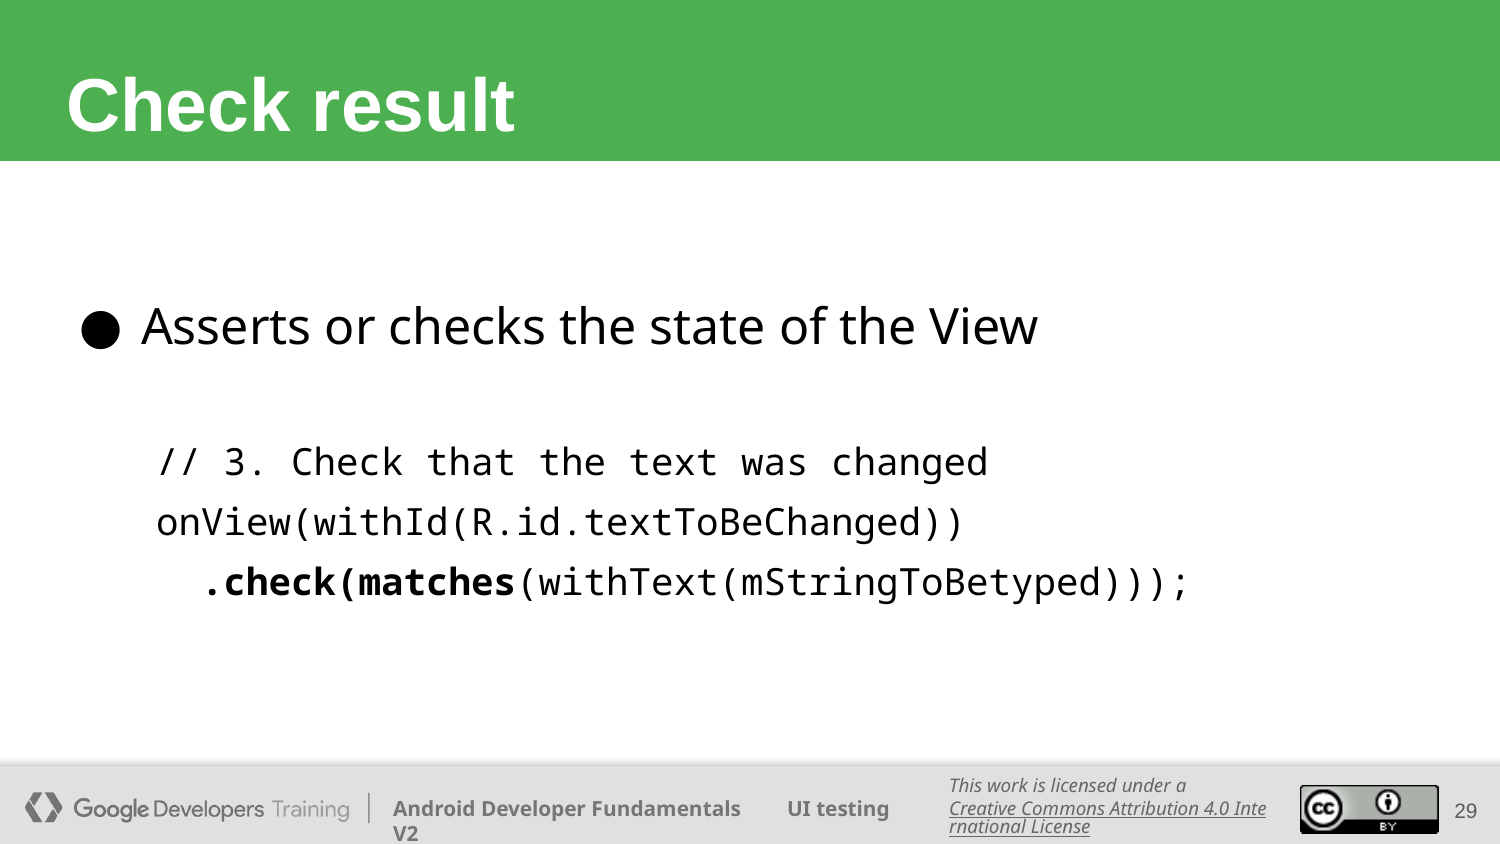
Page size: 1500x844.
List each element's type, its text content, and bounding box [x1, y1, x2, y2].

slide_number ‹#› [1402, 777, 1493, 842]
list Asserts or checks the state of the View // 3. Check that the text was changed onView(withId(R.id.textToBeChanged)) .check(matches(withText(mStringToBetyped))); [51, 270, 1449, 707]
title Check result [51, 28, 1472, 122]
picture [0, 161, 1500, 844]
